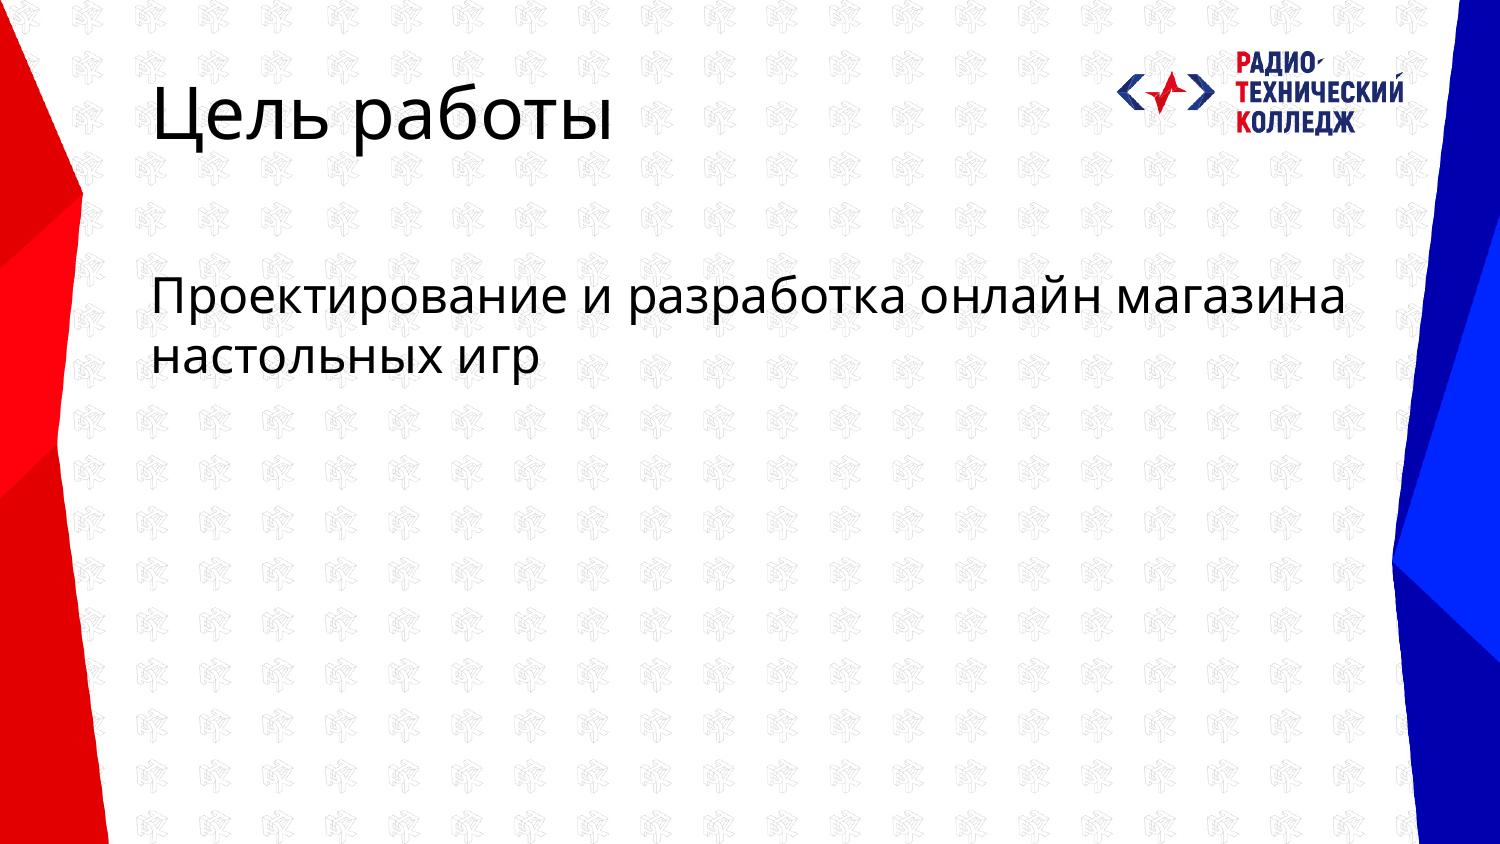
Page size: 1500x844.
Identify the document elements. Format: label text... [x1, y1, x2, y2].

picture [0, 0, 1500, 844]
list Проектирование и разработка онлайн магазина настольных игр [135, 185, 1376, 740]
title Цель работы [135, 59, 1474, 162]
slide_number [1074, 782, 1425, 827]
